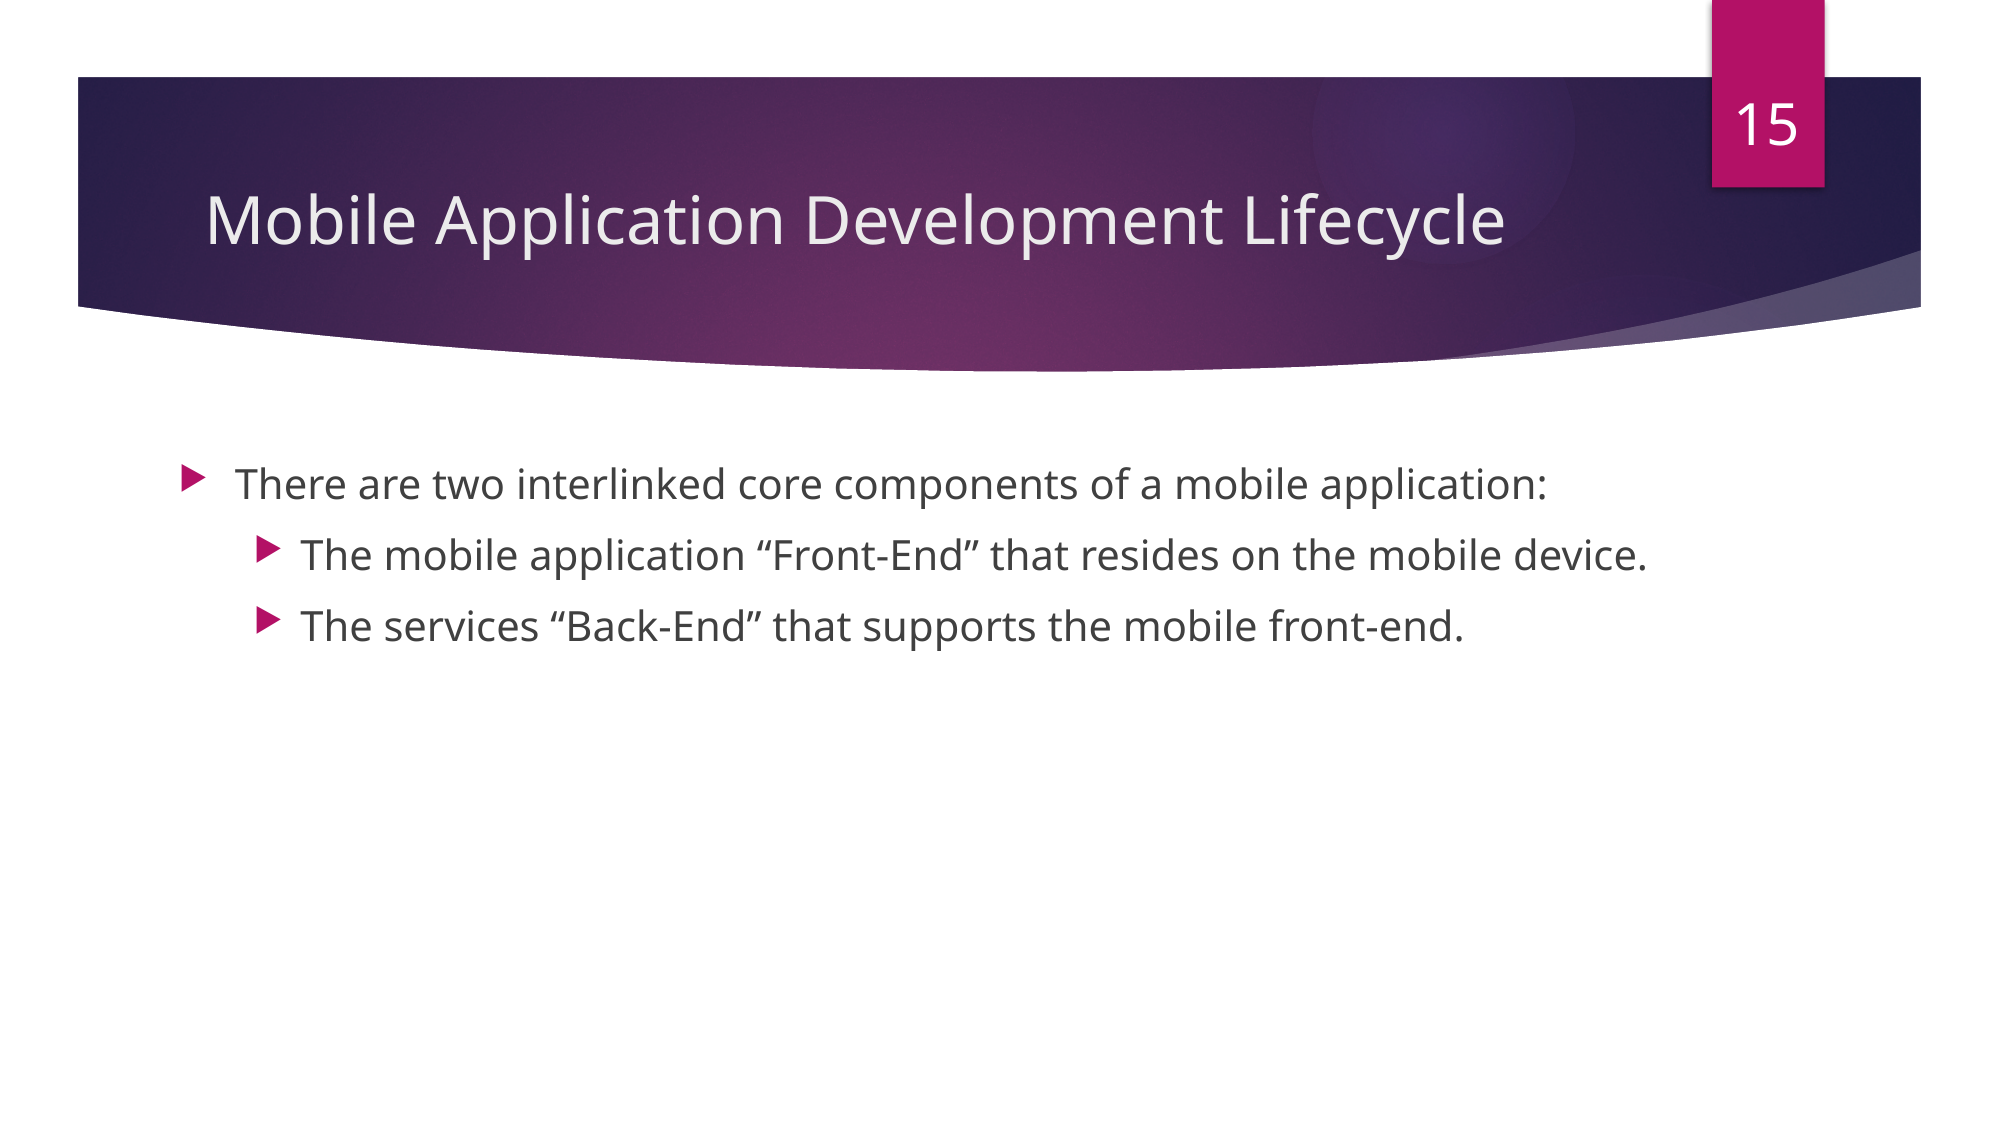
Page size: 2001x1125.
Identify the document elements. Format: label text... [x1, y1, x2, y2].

list There are two interlinked core components of a mobile application: The mobile application “Front-End” that resides on the mobile device. The services “Back-End” that supports the mobile front-end. [163, 450, 1790, 752]
slide_number 15 [1698, 48, 1836, 175]
title Mobile Application Development Lifecycle [189, 159, 1627, 276]
